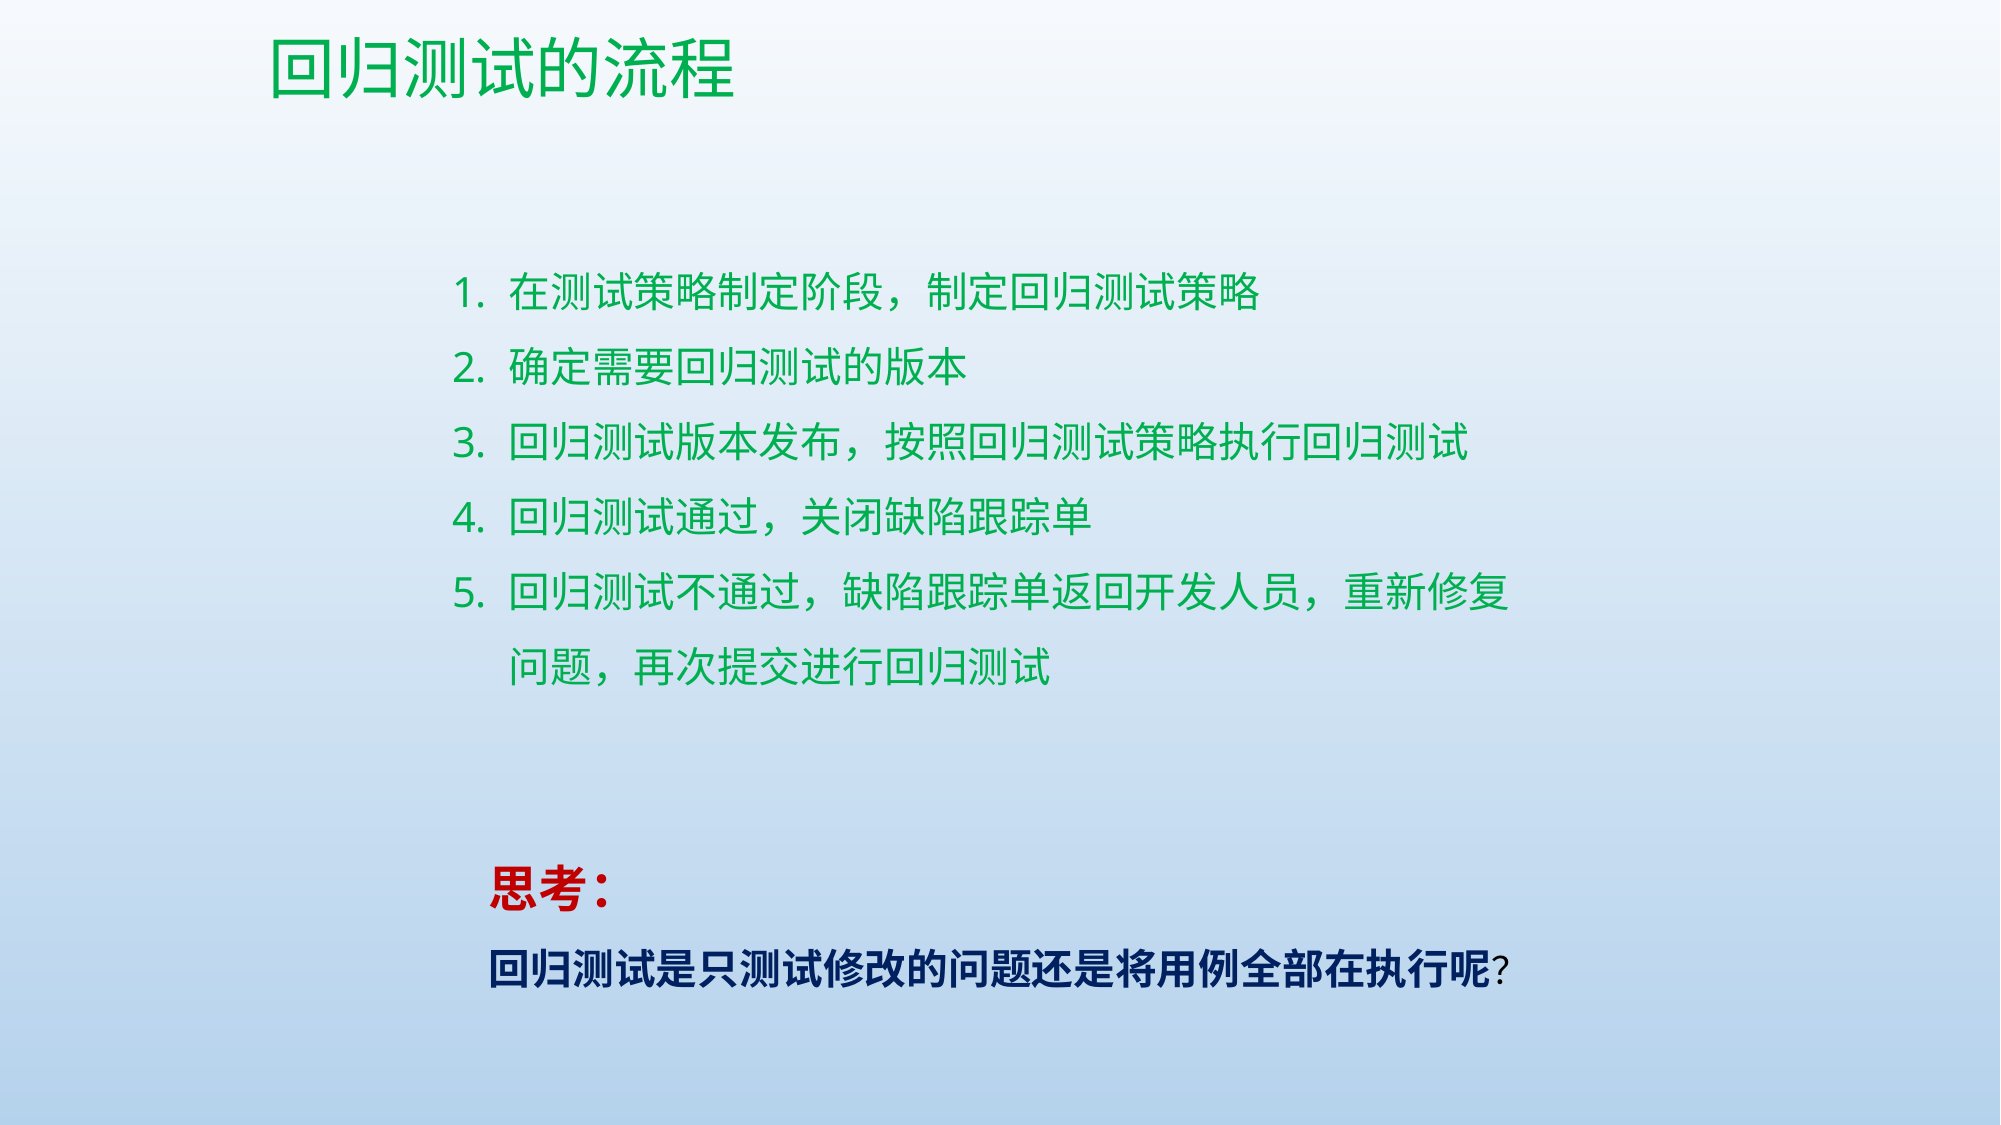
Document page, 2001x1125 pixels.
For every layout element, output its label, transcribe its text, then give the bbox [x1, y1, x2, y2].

text_box 回归测试的流程 [254, 19, 1271, 115]
text_box 在测试策略制定阶段，制定回归测试策略 确定需要回归测试的版本 回归测试版本发布，按照回归测试策略执行回归测试 回归测试通过，关闭缺陷跟踪单 回归测试不通过，缺陷跟踪单返回开发人员，重新修复问题，再次提交进行回归测试 [437, 233, 1563, 698]
text_box 思考： 回归测试是只测试修改的问题还是将用例全部在执行呢？ [474, 820, 1544, 1000]
